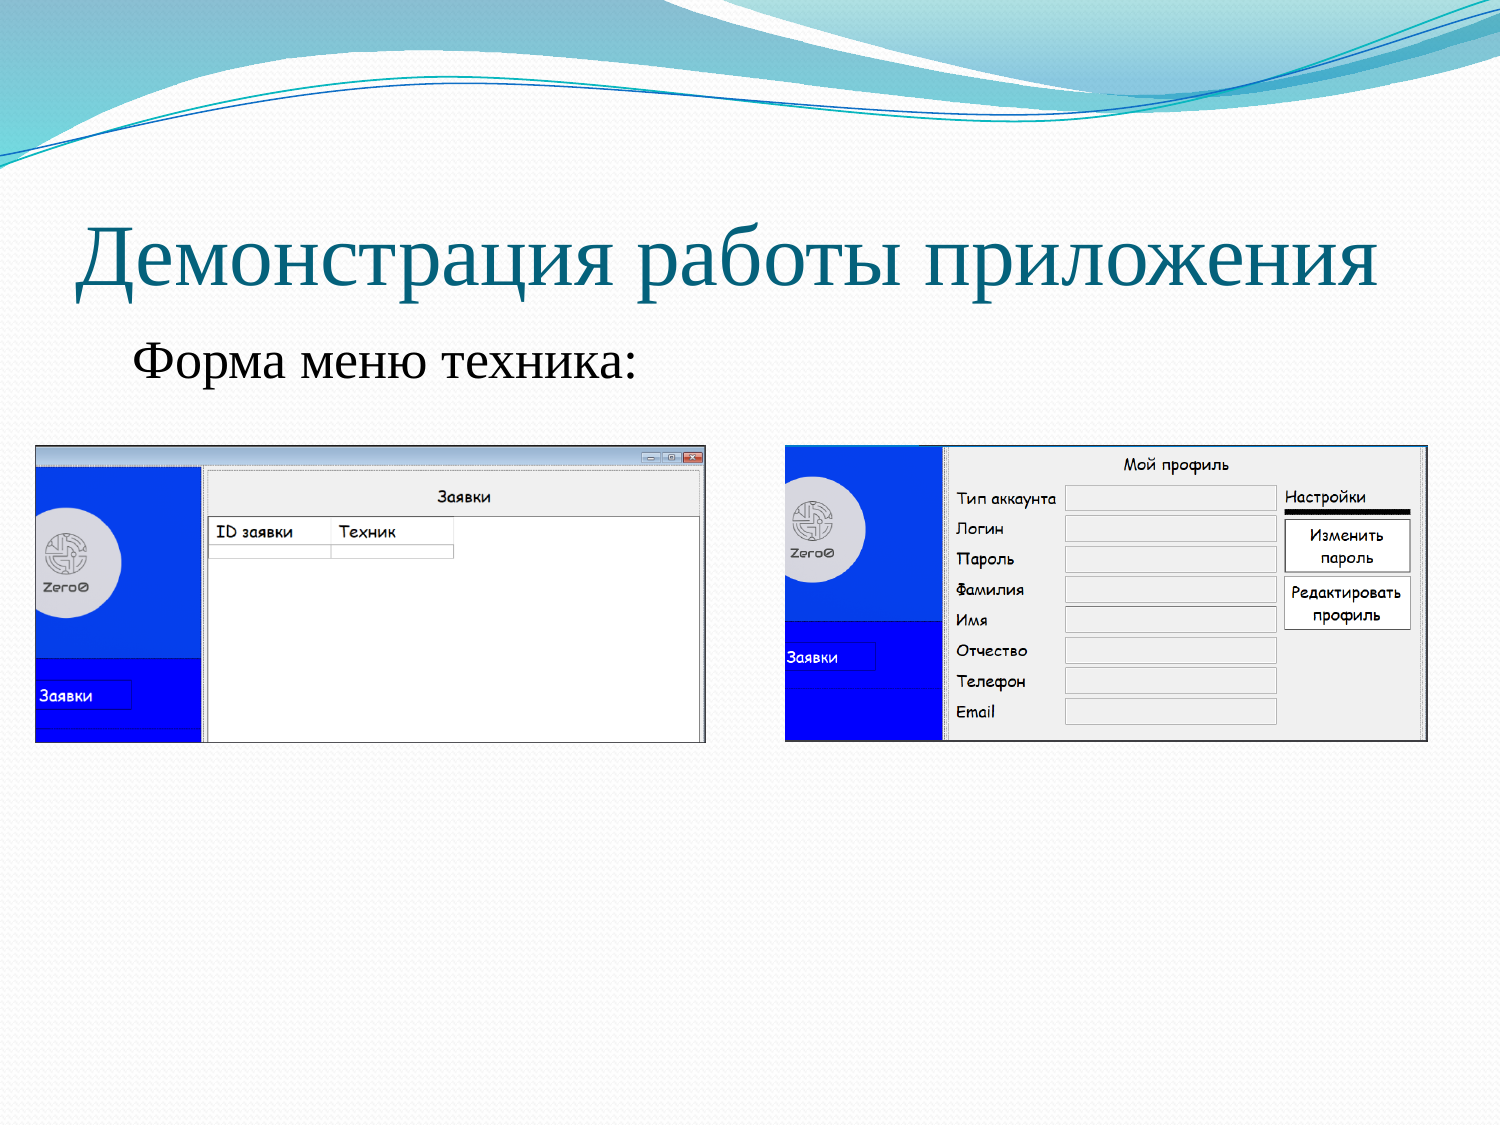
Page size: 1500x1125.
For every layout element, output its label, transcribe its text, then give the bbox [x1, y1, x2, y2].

list Форма меню техника: [75, 317, 1425, 1038]
title Демонстрация работы приложения [75, 115, 1425, 303]
picture [784, 445, 1428, 742]
picture [34, 445, 706, 743]
